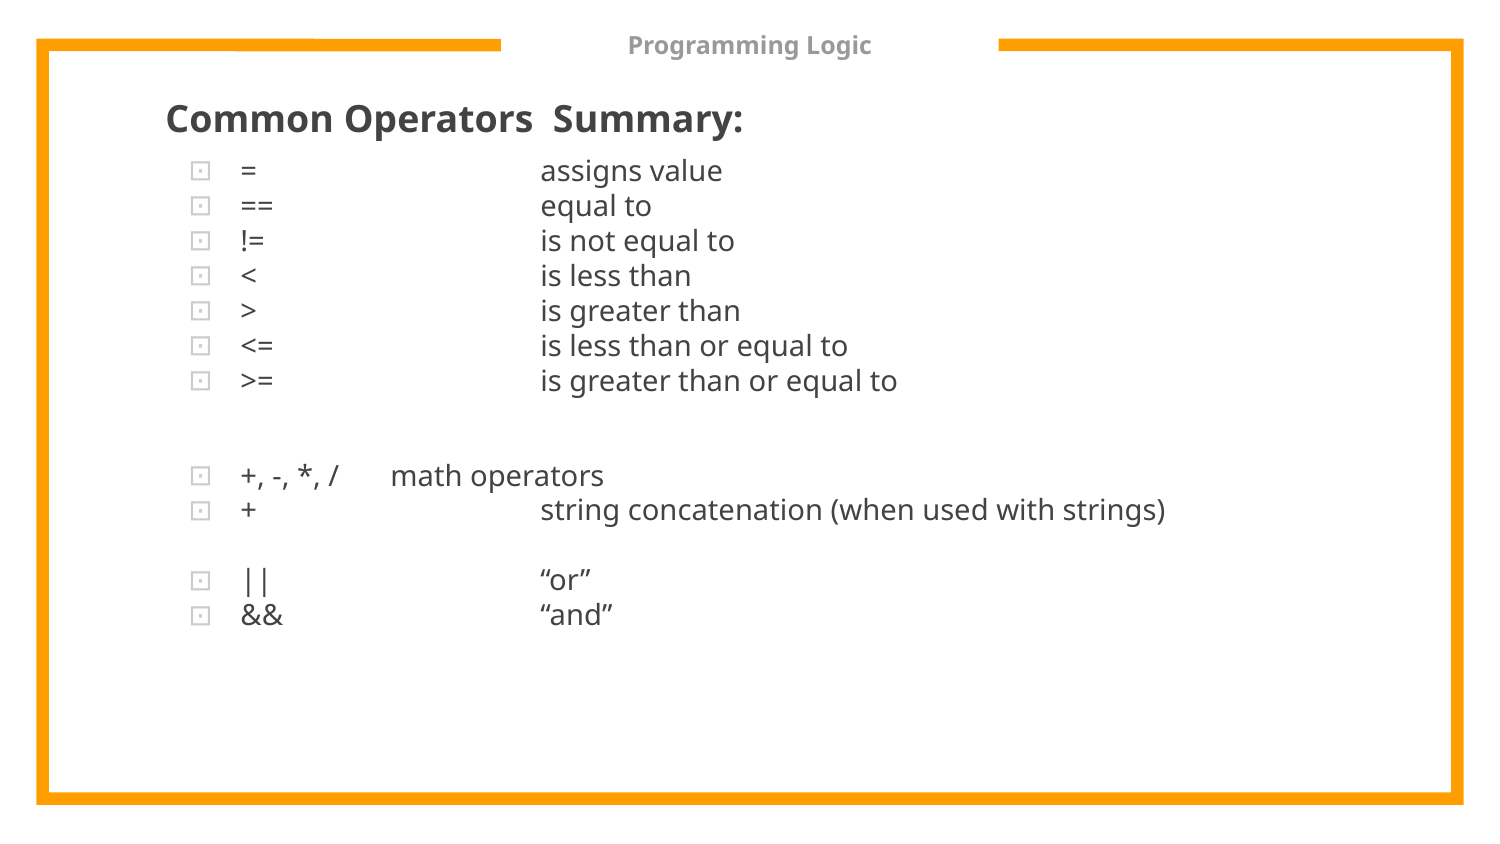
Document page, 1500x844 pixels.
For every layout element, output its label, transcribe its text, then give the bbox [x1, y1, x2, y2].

list Common Operators Summary: = assigns value == equal to != is not equal to < is less than > is greater than <= is less than or equal to >= is greater than or equal to +, -, *, / math operators + string concatenation (when used with strings) || “or” && “and” [150, 79, 1350, 765]
title Programming Logic [501, 15, 999, 92]
